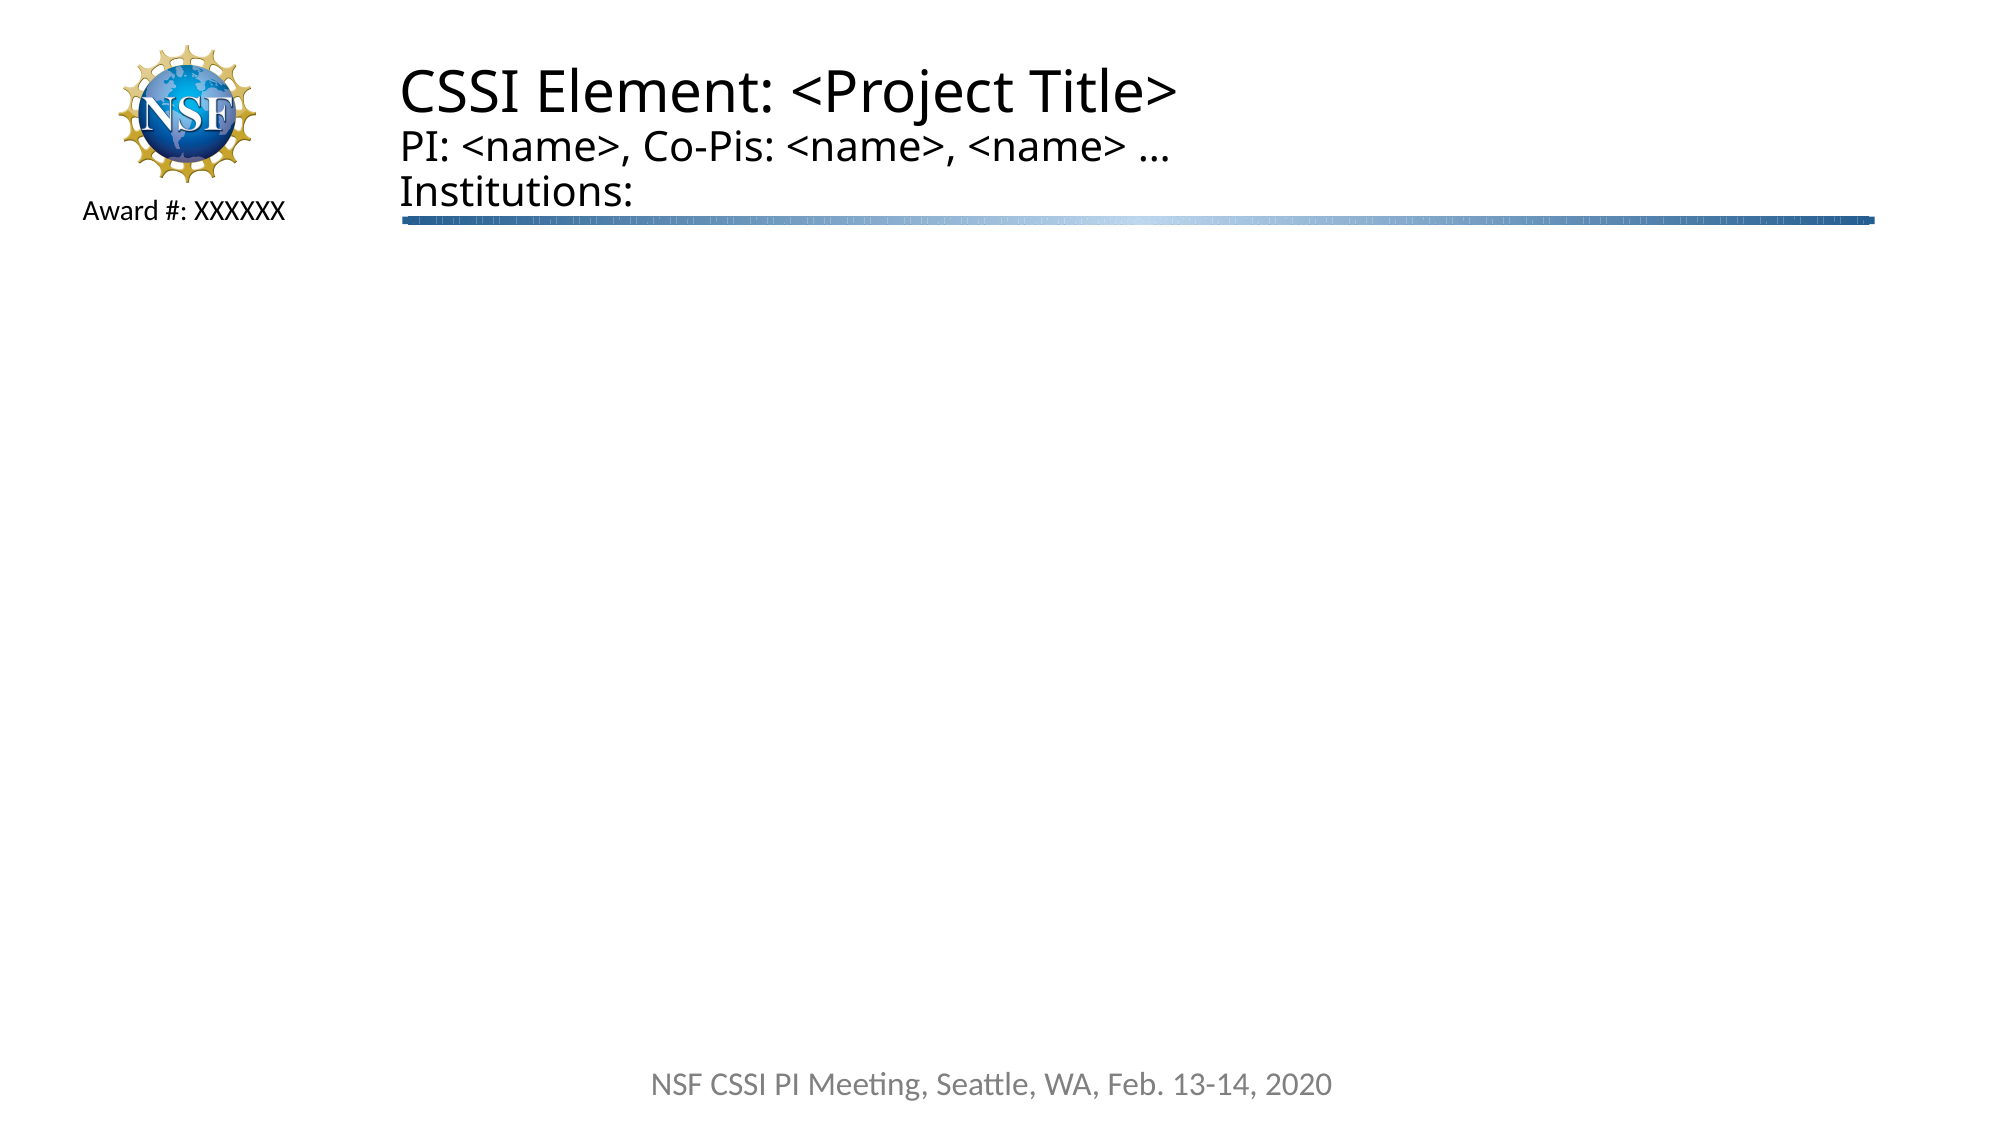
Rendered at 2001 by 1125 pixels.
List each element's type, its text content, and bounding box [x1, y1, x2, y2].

text_box NSF CSSI PI Meeting, Seattle, WA, Feb. 13-14, 2020 [636, 1054, 1364, 1110]
text_box Award #: XXXXXX [67, 184, 307, 234]
text_box [401, 216, 1876, 225]
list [116, 42, 258, 185]
title CSSI Element: <Project Title> PI: <name>, Co-Pis: <name>, <name> … Institutions: [384, 42, 1837, 235]
